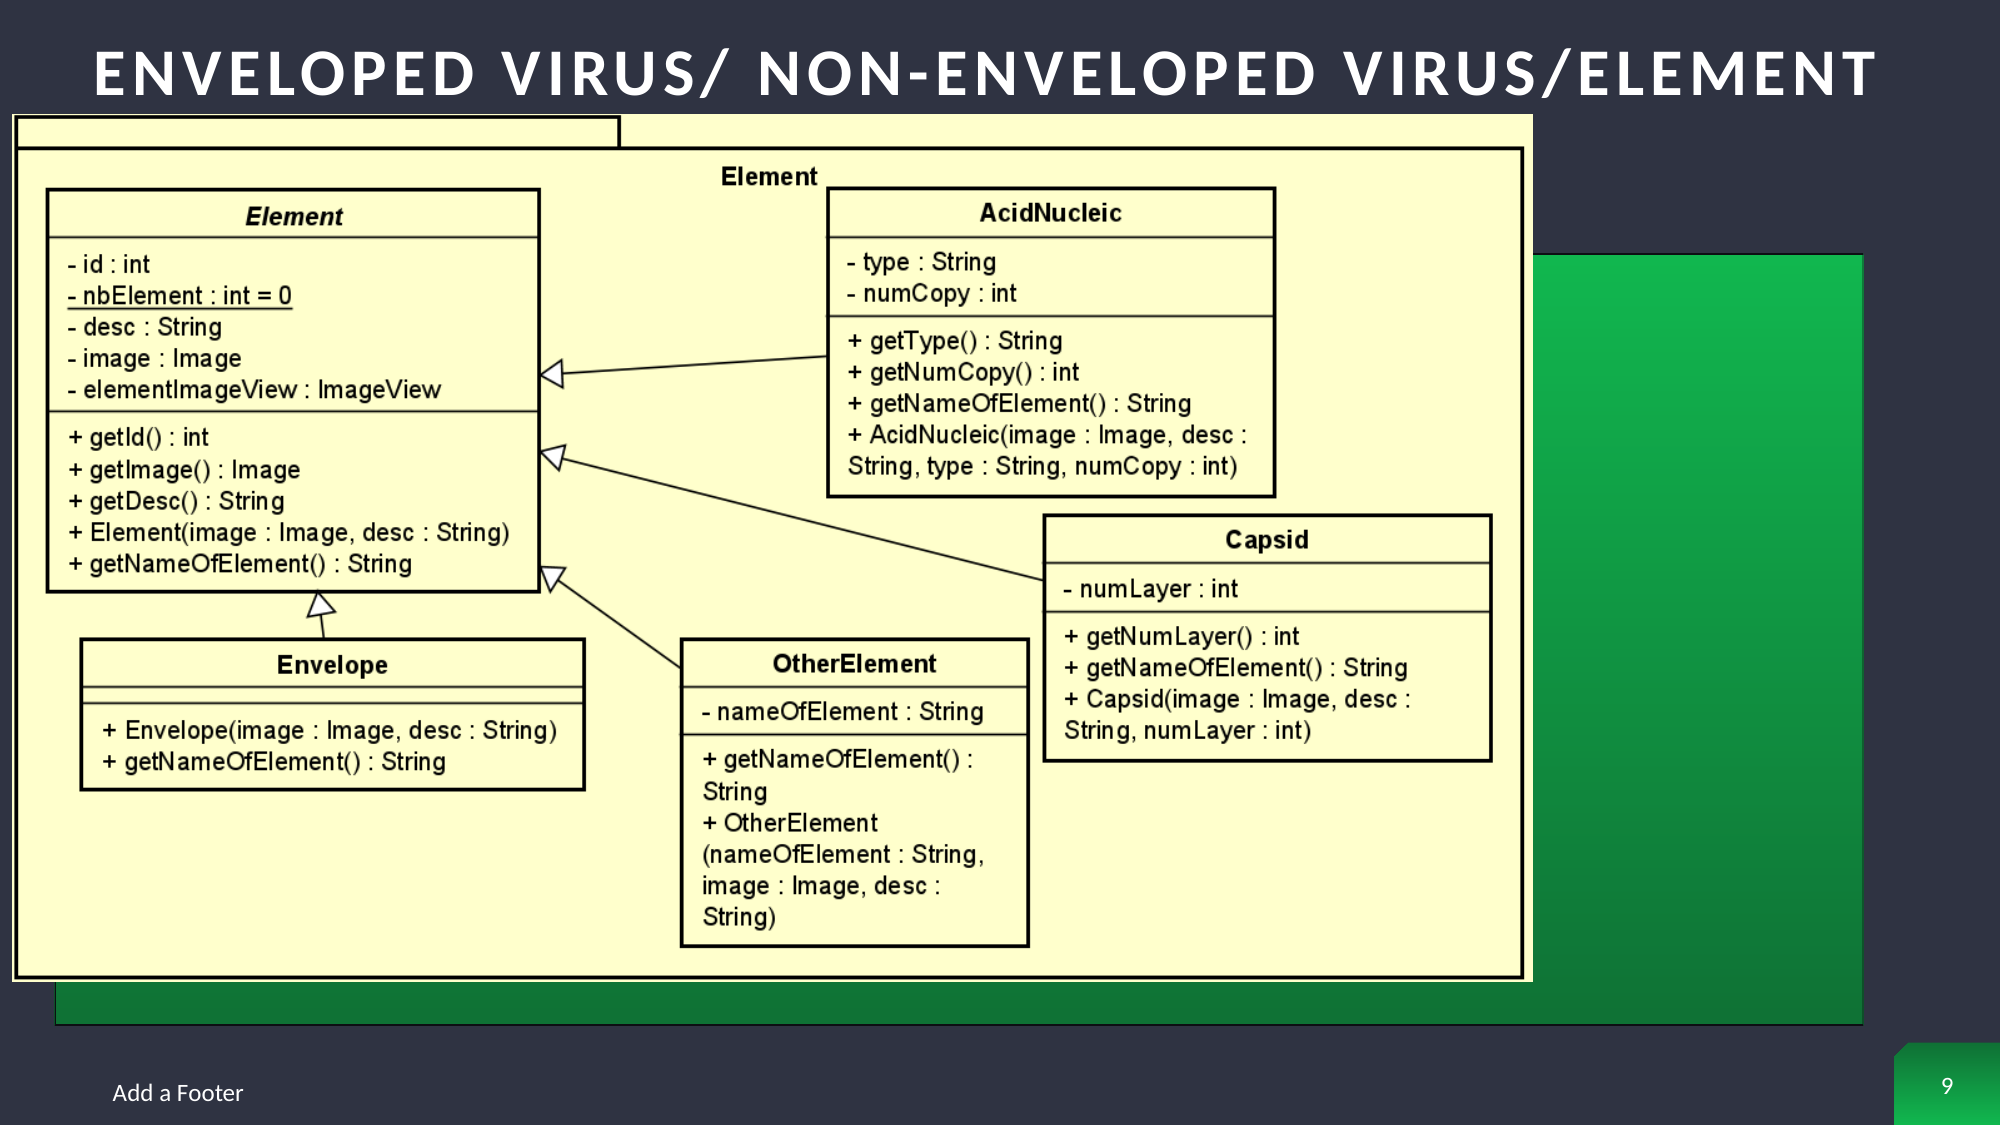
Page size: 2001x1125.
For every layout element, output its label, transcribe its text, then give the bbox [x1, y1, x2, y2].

slide_number 9 [1894, 1050, 2000, 1118]
footer Add a Footer [97, 1061, 773, 1121]
picture [12, 114, 1533, 982]
title Enveloped Virus/ Non-enveloped virus/element [0, 4, 2000, 144]
text_box [54, 253, 1865, 1026]
